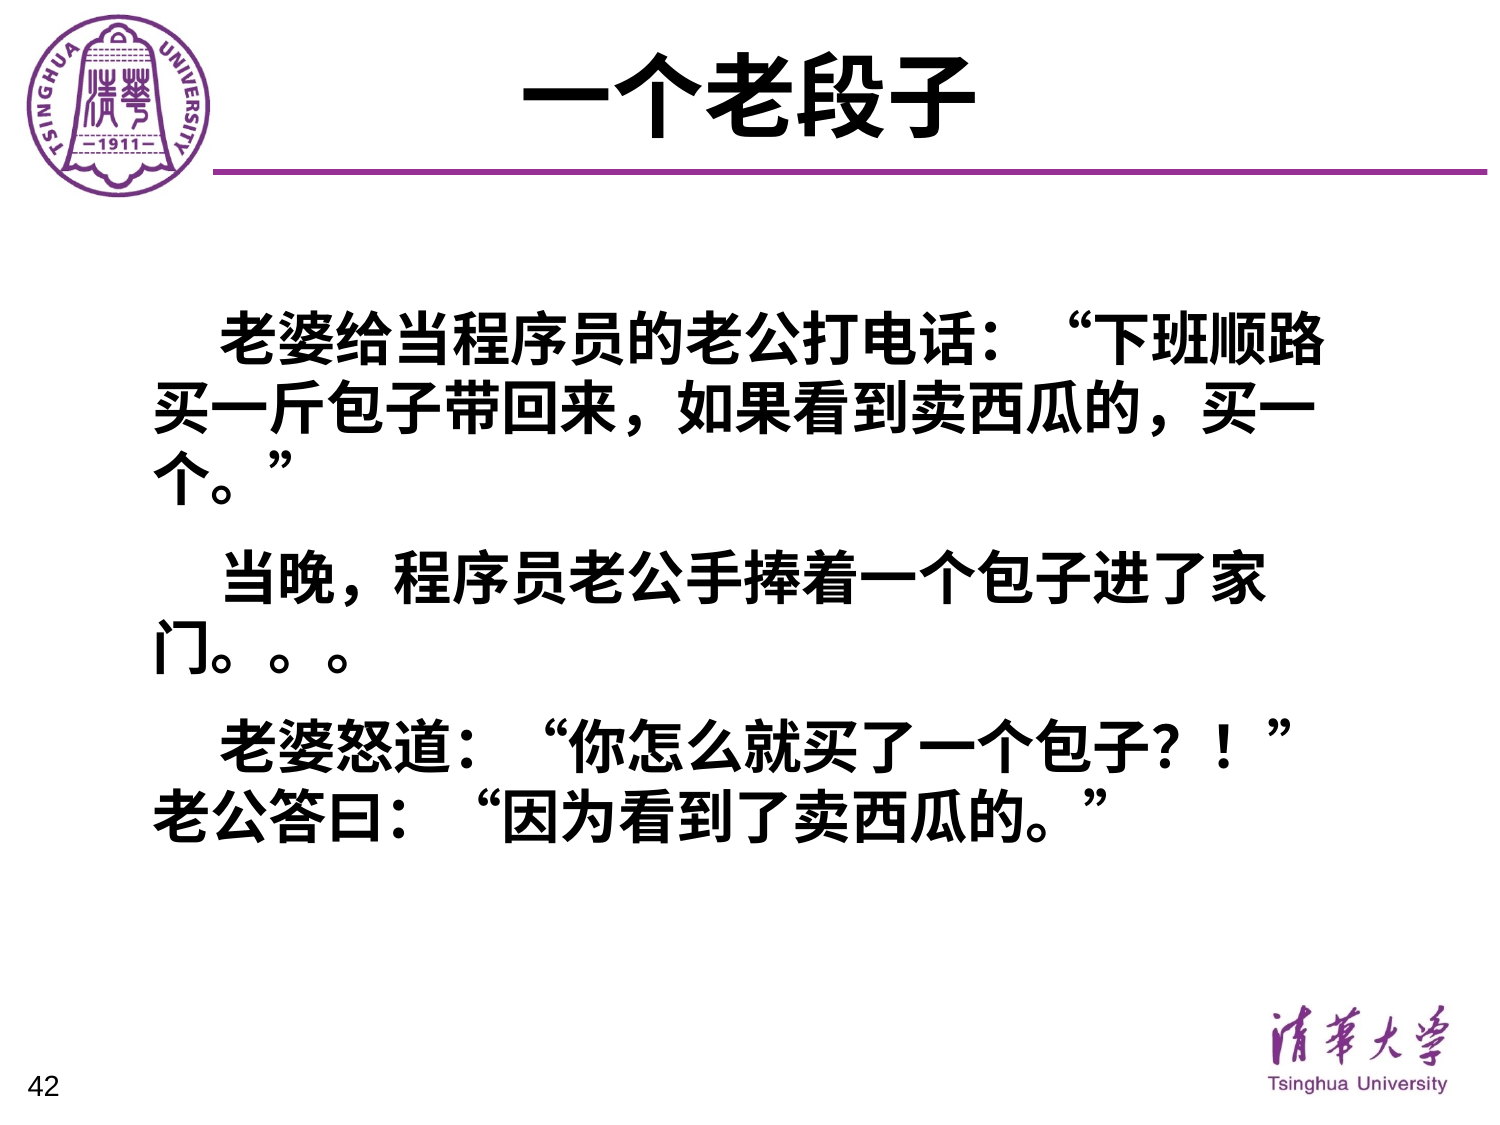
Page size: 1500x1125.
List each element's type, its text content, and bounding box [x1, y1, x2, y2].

title 一个老段子 [24, 37, 1476, 151]
picture [24, 12, 213, 37]
footer 42 [12, 1059, 176, 1125]
picture [1262, 999, 1454, 1101]
text_box 老婆给当程序员的老公打电话：“下班顺路买一斤包子带回来，如果看到卖西瓜的，买一个。” 当晚，程序员老公手捧着一个包子进了家门。。。 老婆怒道：“你怎么就买了一个包子？！” 老公答曰：“因为看到了卖西瓜的。” [137, 294, 1360, 858]
picture [24, 151, 213, 200]
